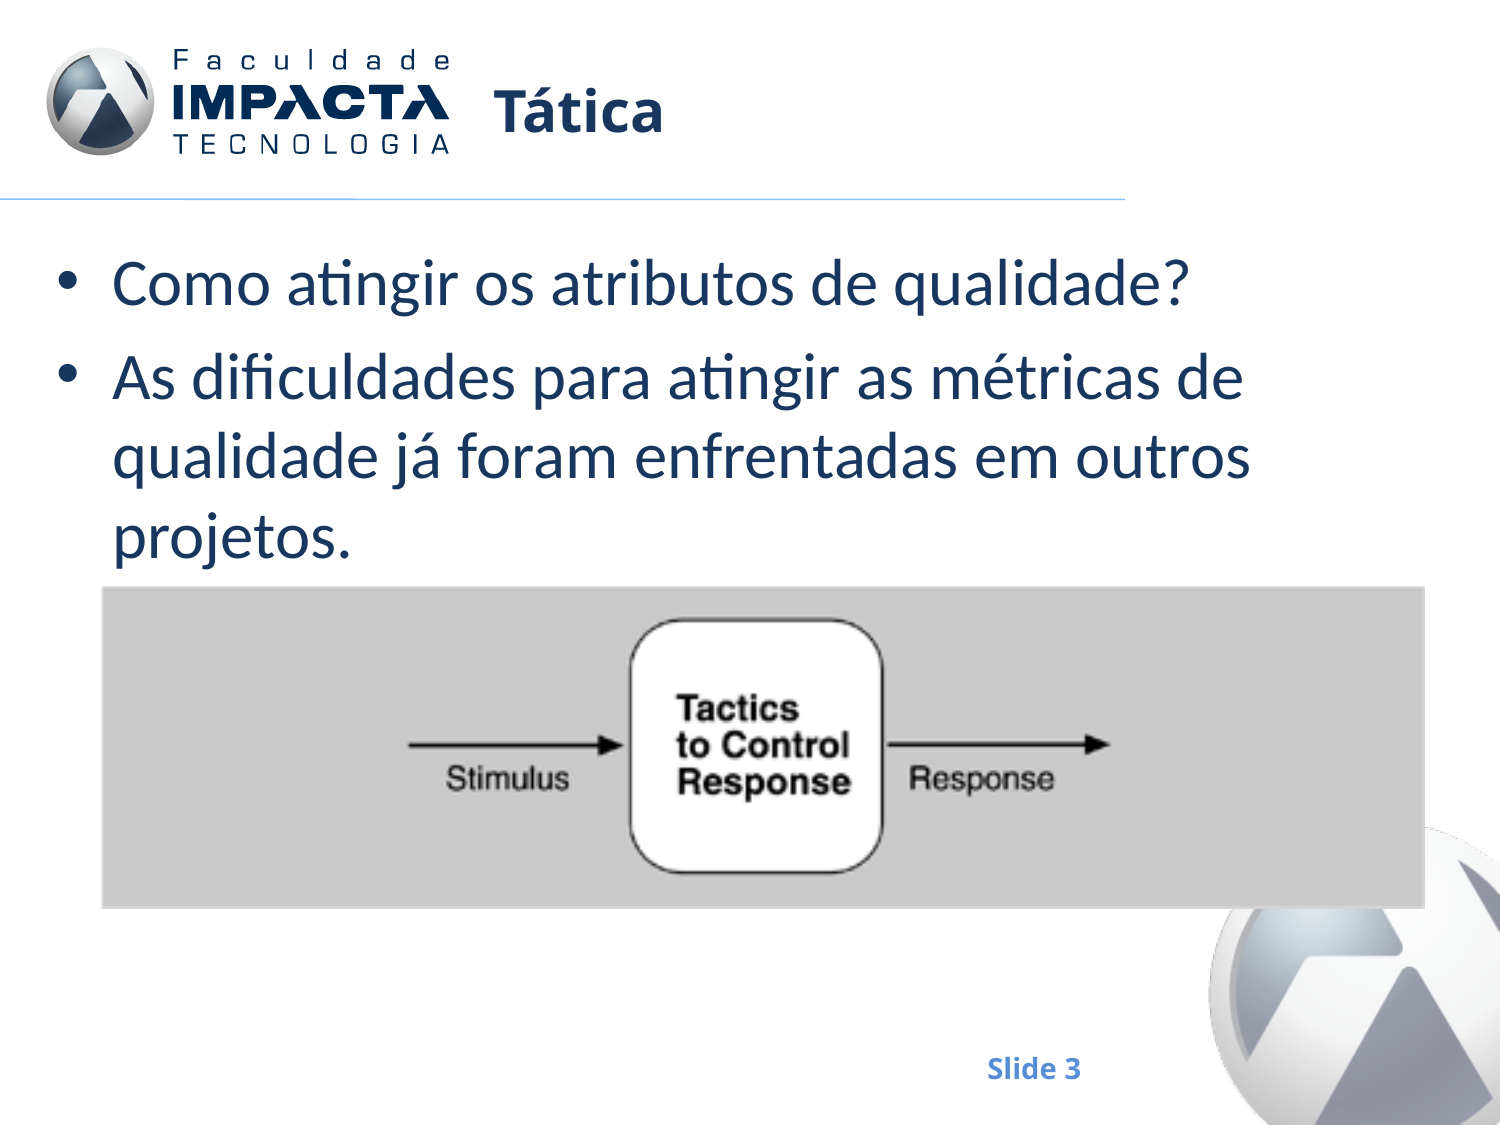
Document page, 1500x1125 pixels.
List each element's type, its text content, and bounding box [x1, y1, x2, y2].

picture [35, 35, 458, 164]
title Tática [478, 66, 1483, 149]
picture [100, 585, 1500, 1125]
list Como atingir os atributos de qualidade? As dificuldades para atingir as métricas de qualidade já foram enfrentadas em outros projetos. [41, 231, 1400, 894]
